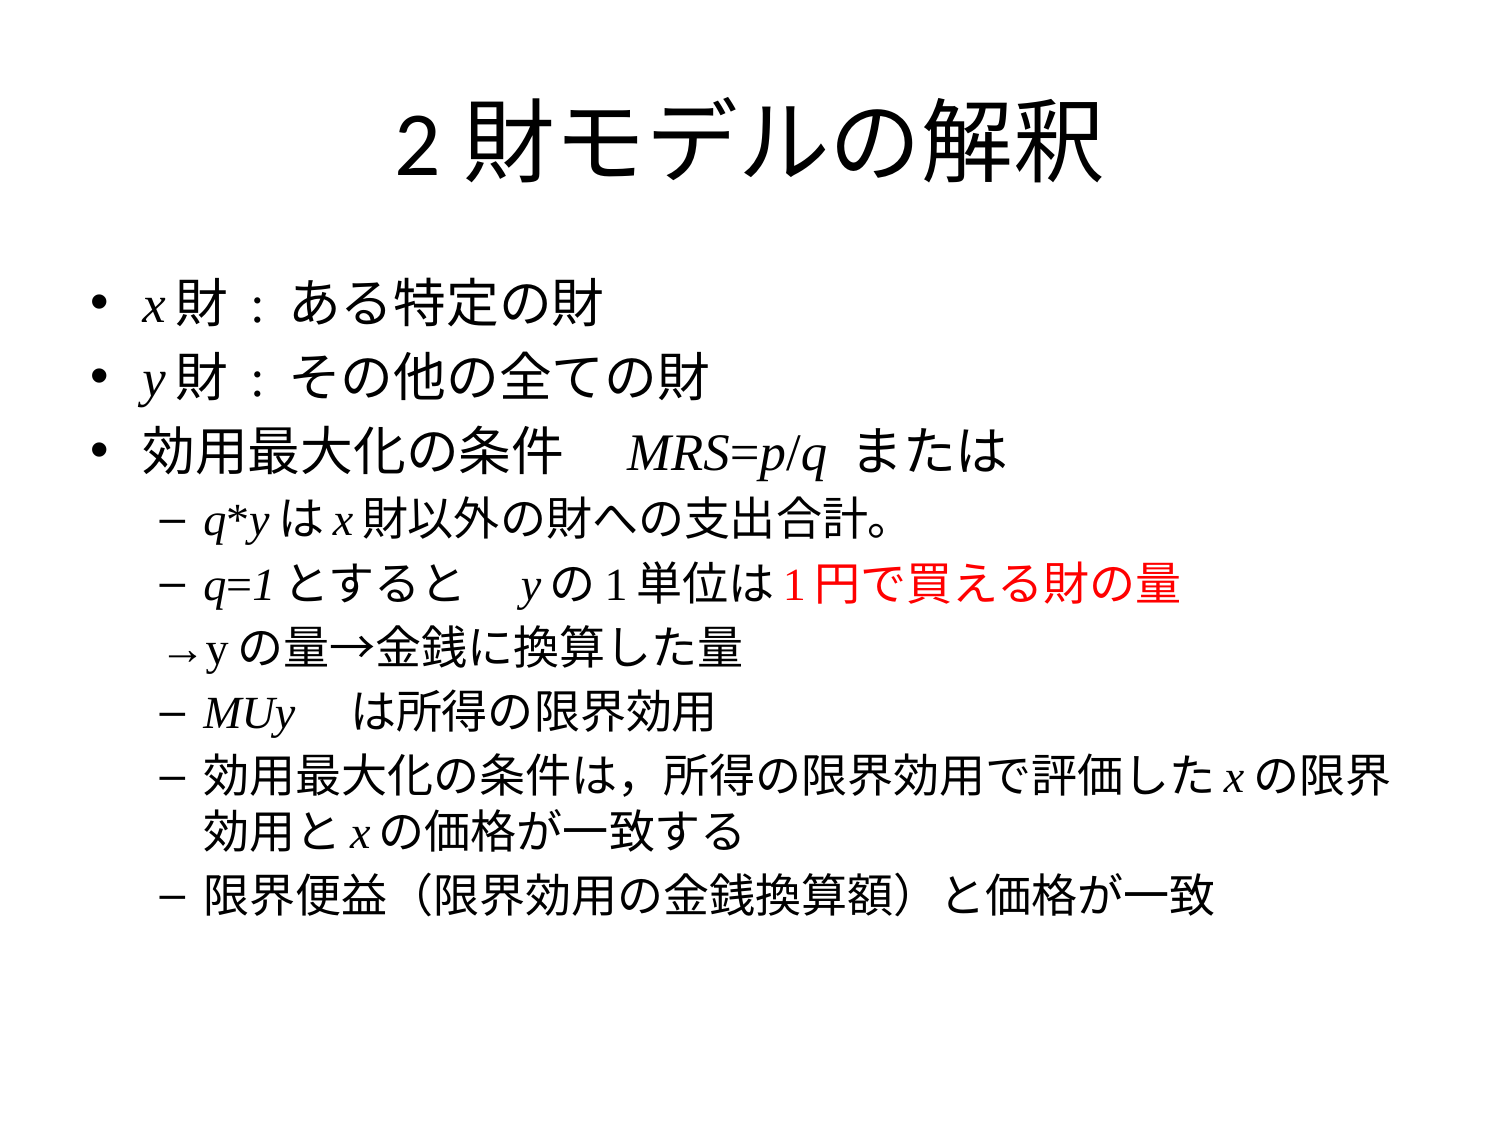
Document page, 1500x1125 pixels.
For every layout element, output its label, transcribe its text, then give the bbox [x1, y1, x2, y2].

title 2財モデルの解釈 [75, 45, 1425, 233]
